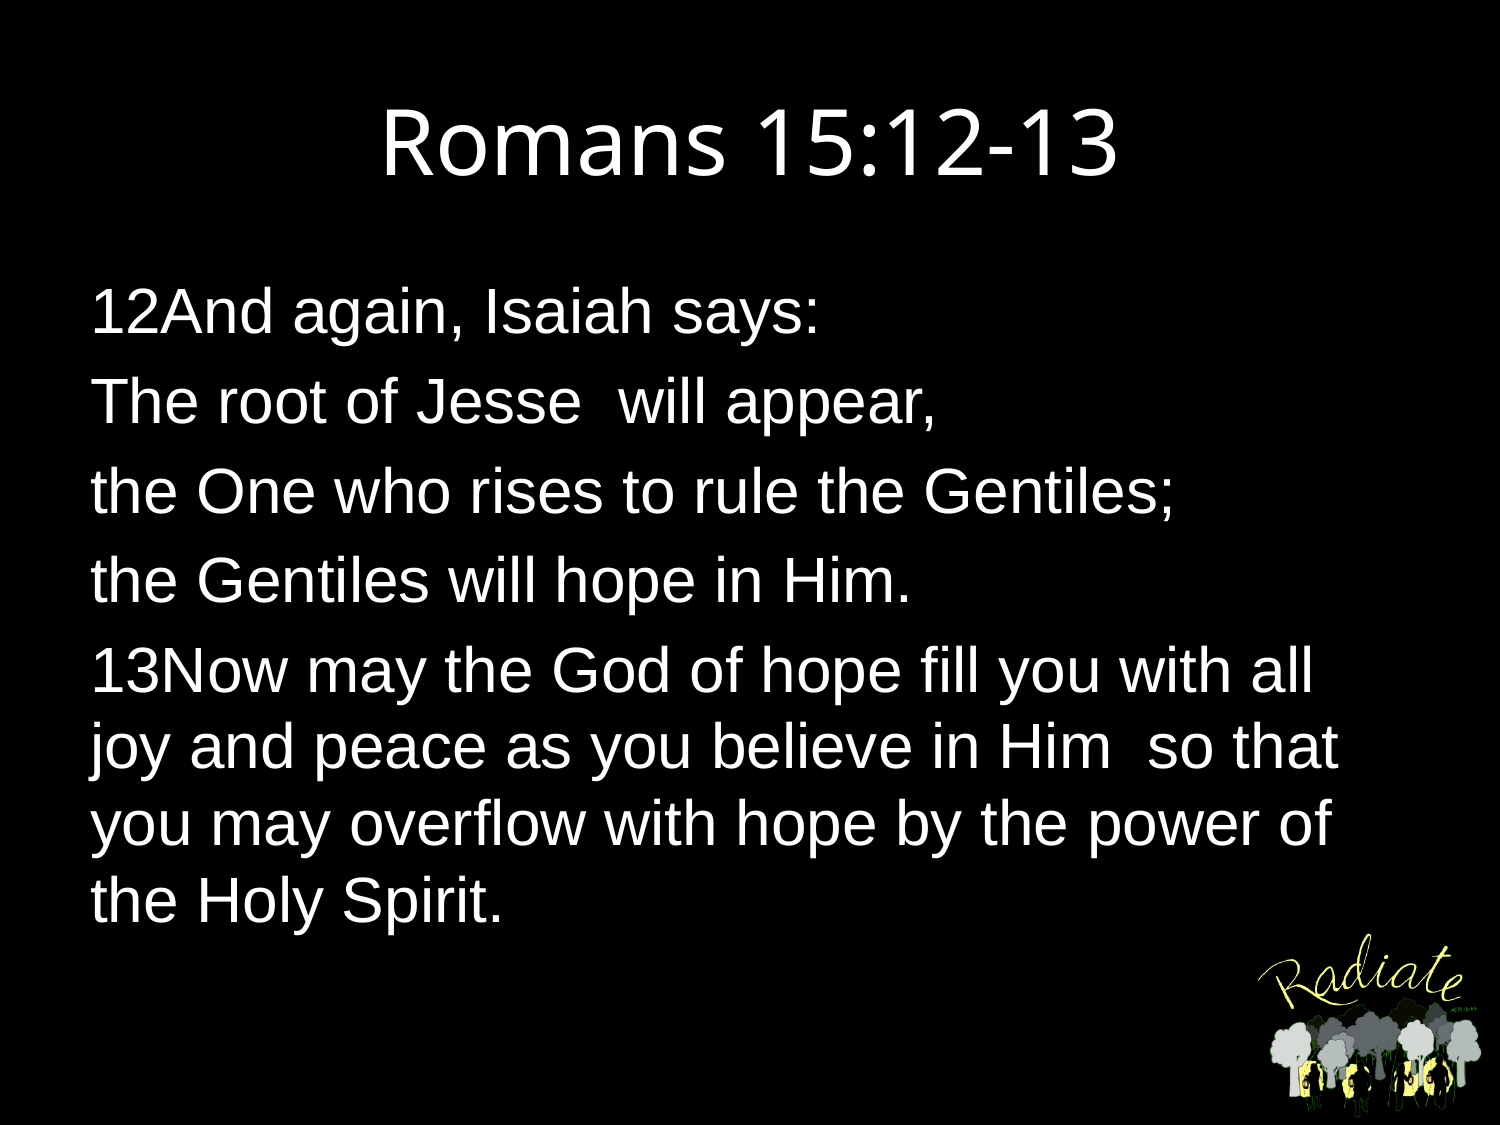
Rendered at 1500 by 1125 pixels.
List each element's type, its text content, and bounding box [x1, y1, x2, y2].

list 12And again, Isaiah says: The root of Jesse will appear, the One who rises to rule the Gentiles; the Gentiles will hope in Him. 13Now may the God of hope fill you with all joy and peace as you believe in Him so that you may overflow with hope by the power of the Holy Spirit. [75, 262, 1425, 950]
picture [1252, 924, 1488, 1125]
title Romans 15:12-13 [75, 45, 1425, 233]
